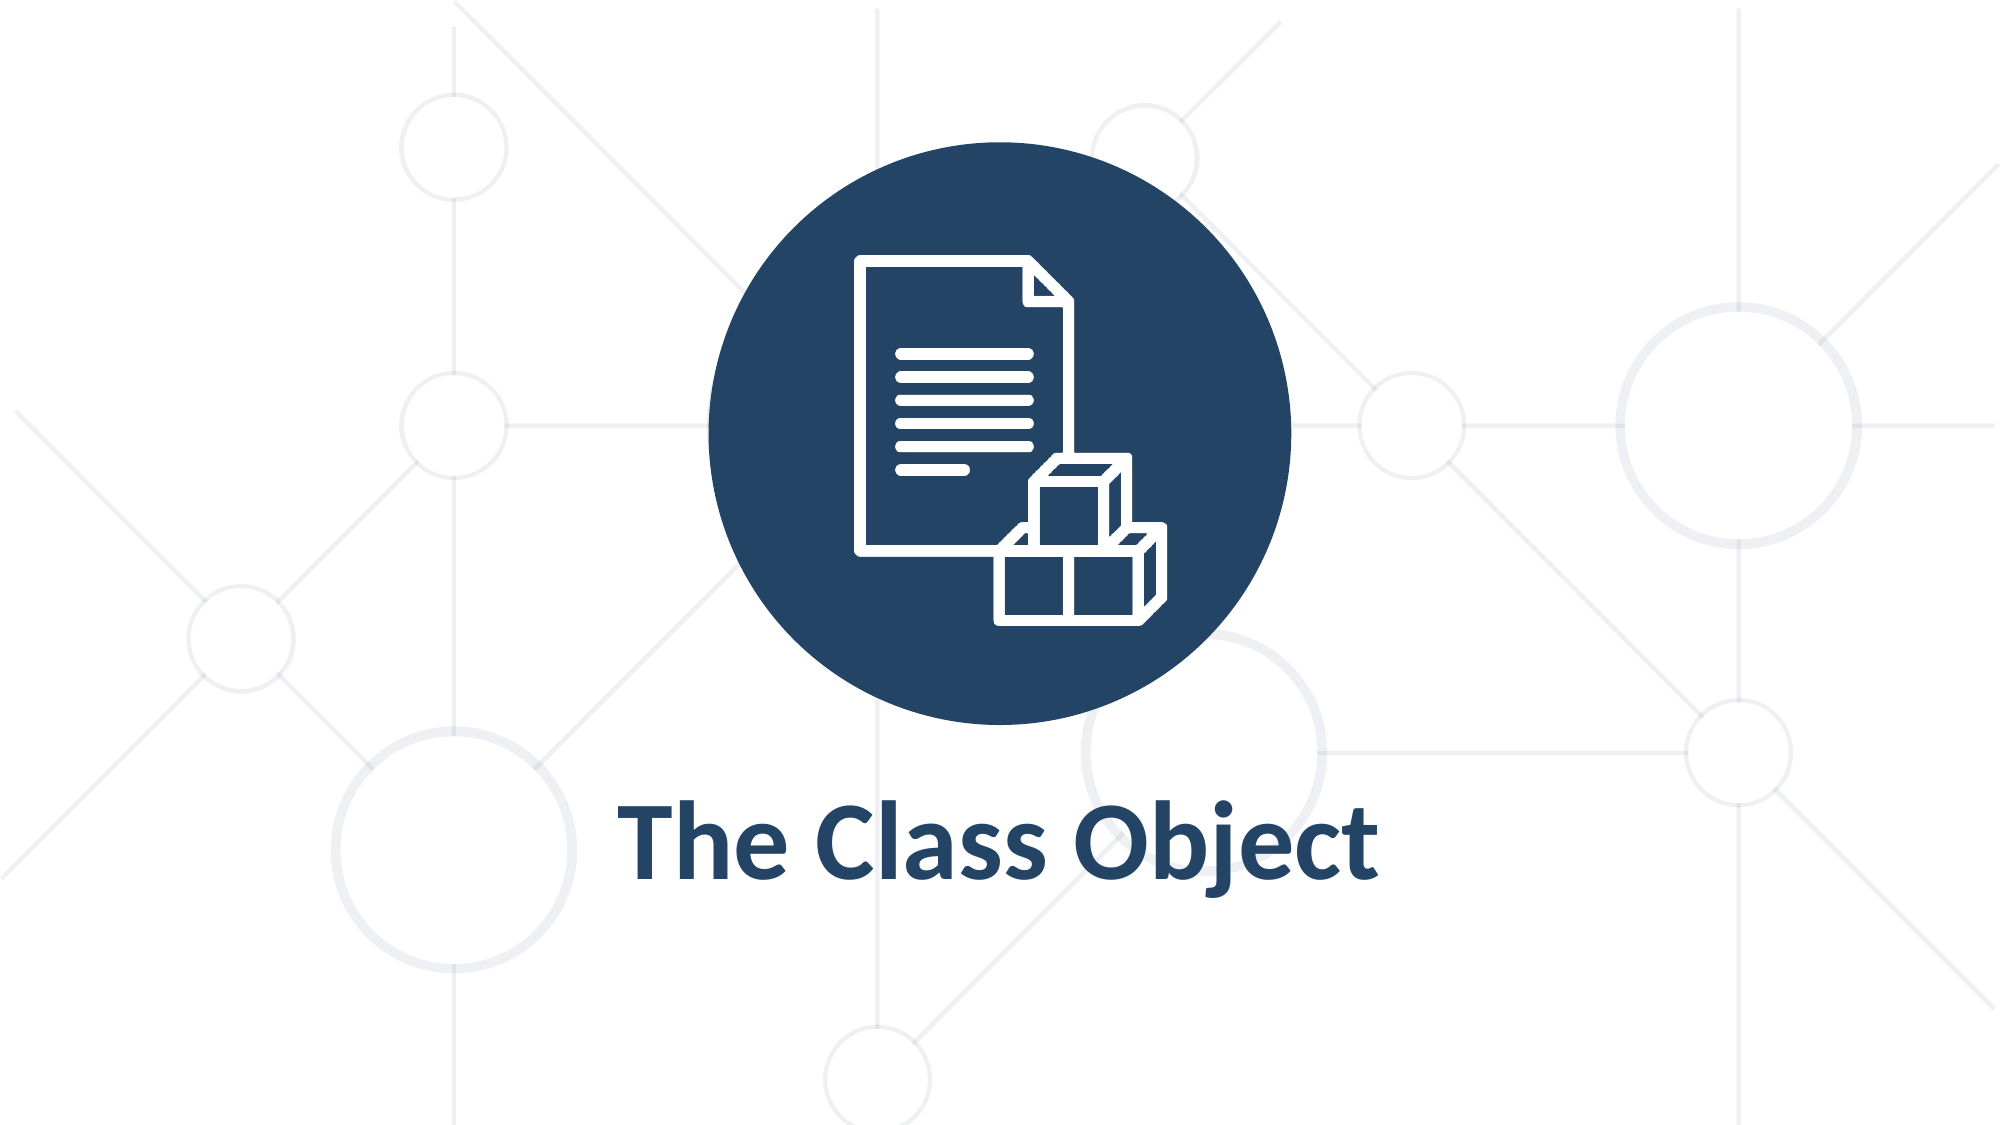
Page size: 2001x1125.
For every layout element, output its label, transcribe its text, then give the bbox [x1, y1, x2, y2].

title The Class Object [100, 771, 1900, 898]
picture [825, 255, 1196, 626]
